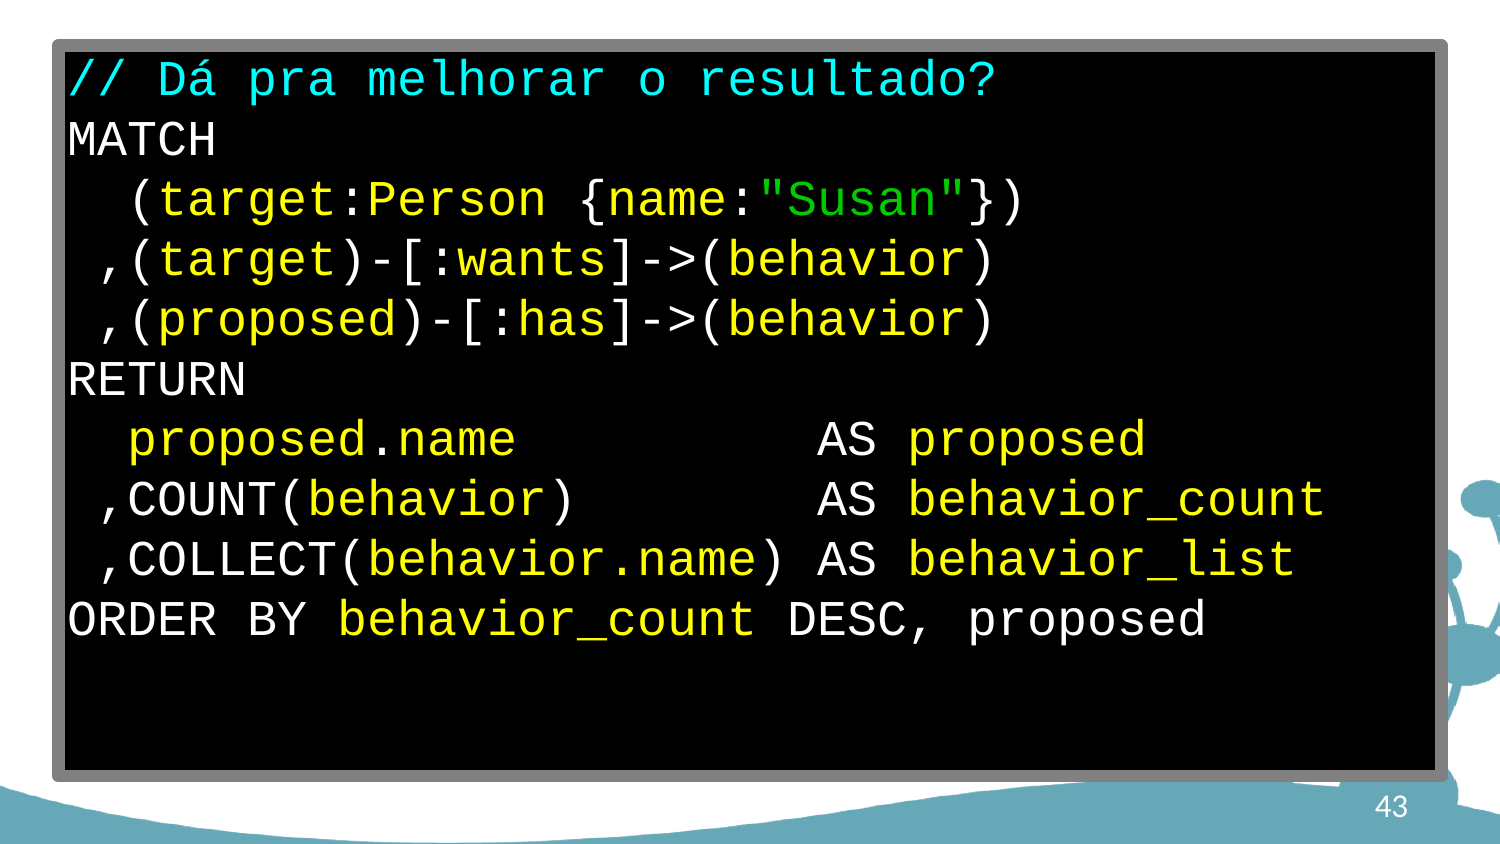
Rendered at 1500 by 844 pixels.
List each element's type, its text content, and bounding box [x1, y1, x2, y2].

slide_number 43 [1073, 782, 1424, 827]
text_box // Dá pra melhorar o resultado? MATCH (target:Person {name:"Susan"}) ,(target)-[:wants]->(behavior) ,(proposed)-[:has]->(behavior) RETURN proposed.name AS proposed ,COUNT(behavior) AS behavior_count ,COLLECT(behavior.name) AS behavior_list ORDER BY behavior_count DESC, proposed [56, 43, 1443, 778]
